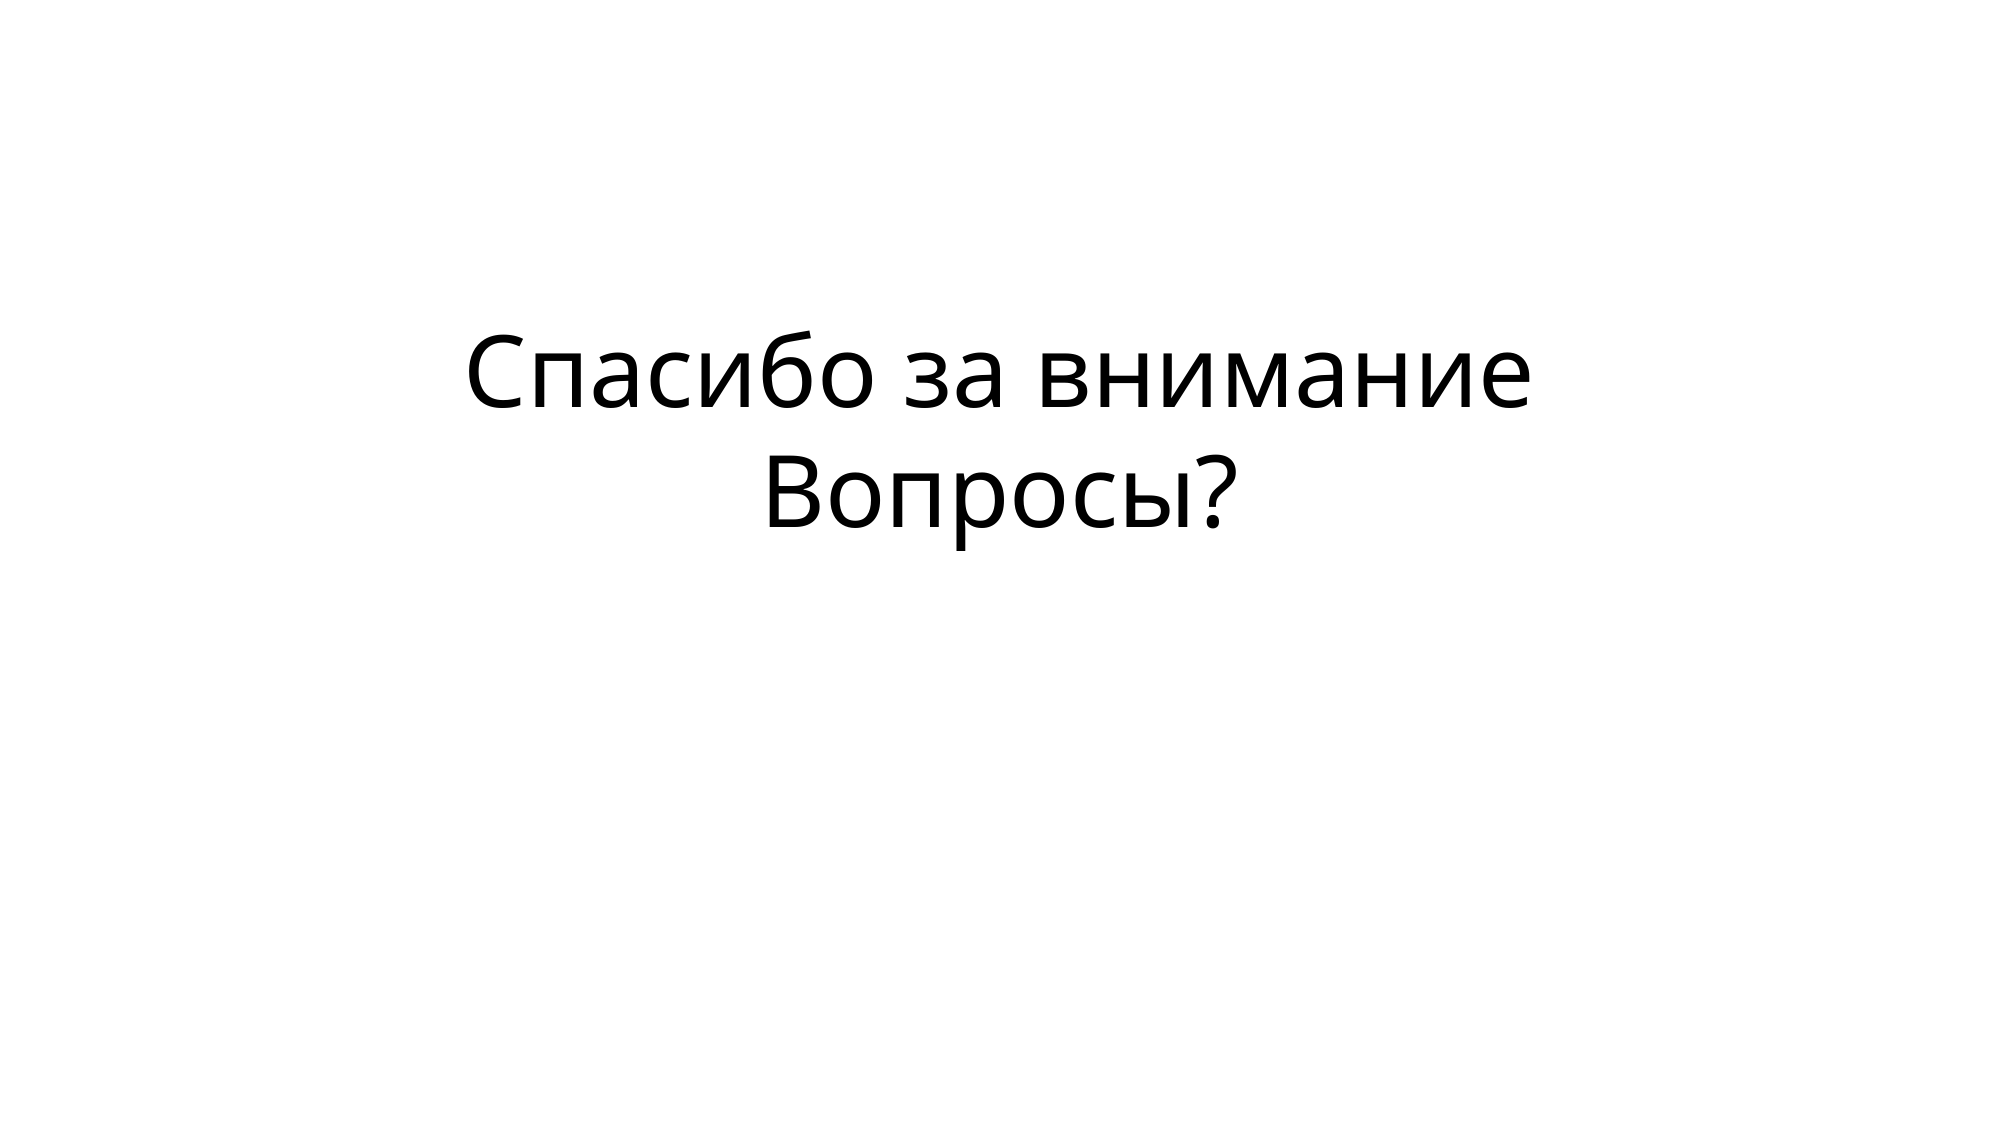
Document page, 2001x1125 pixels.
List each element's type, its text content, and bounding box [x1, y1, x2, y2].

text_box Спасибо за внимание Вопросы? [364, 292, 1636, 739]
